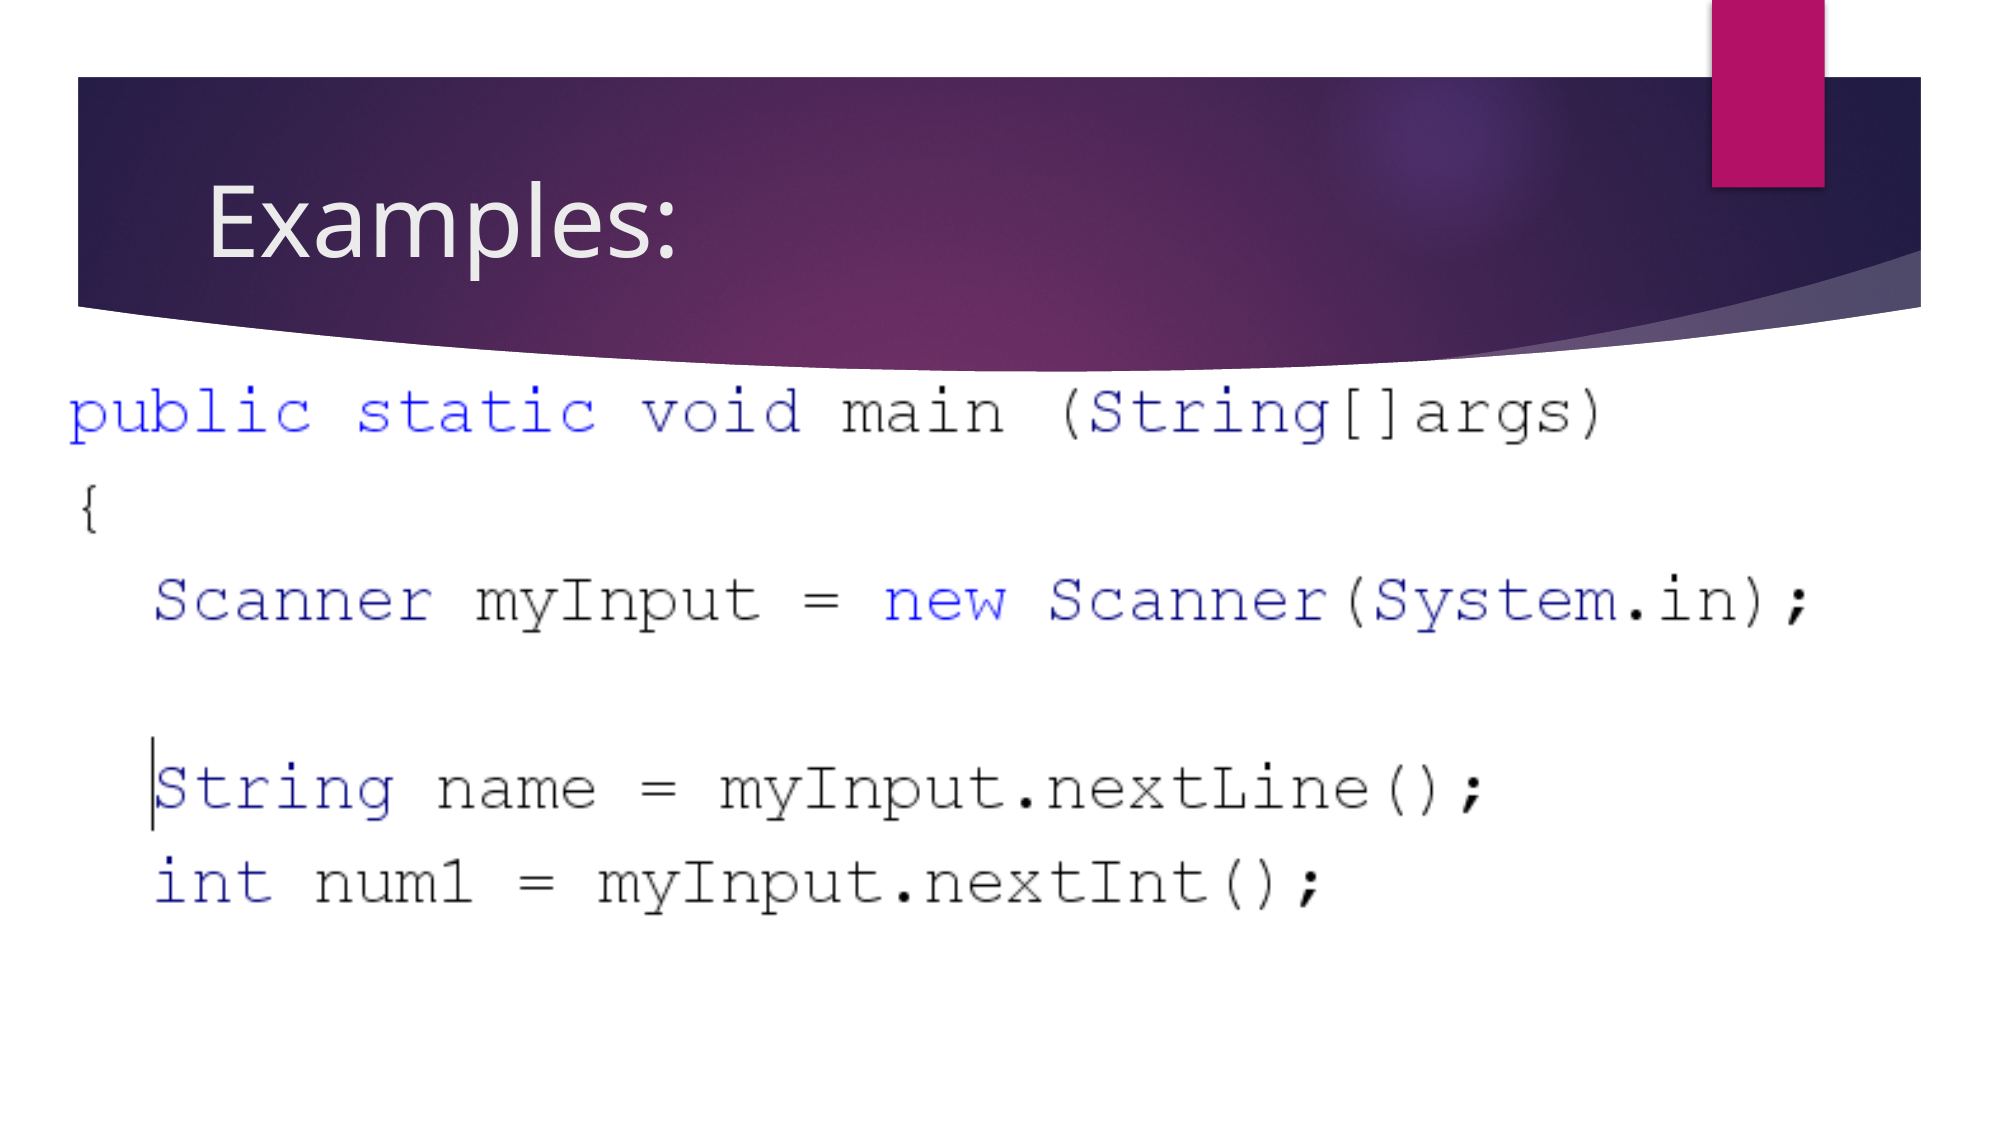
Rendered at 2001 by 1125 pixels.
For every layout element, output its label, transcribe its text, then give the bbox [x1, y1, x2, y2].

title Examples: [189, 159, 1627, 276]
picture [48, 379, 1853, 975]
picture [79, 78, 1920, 371]
